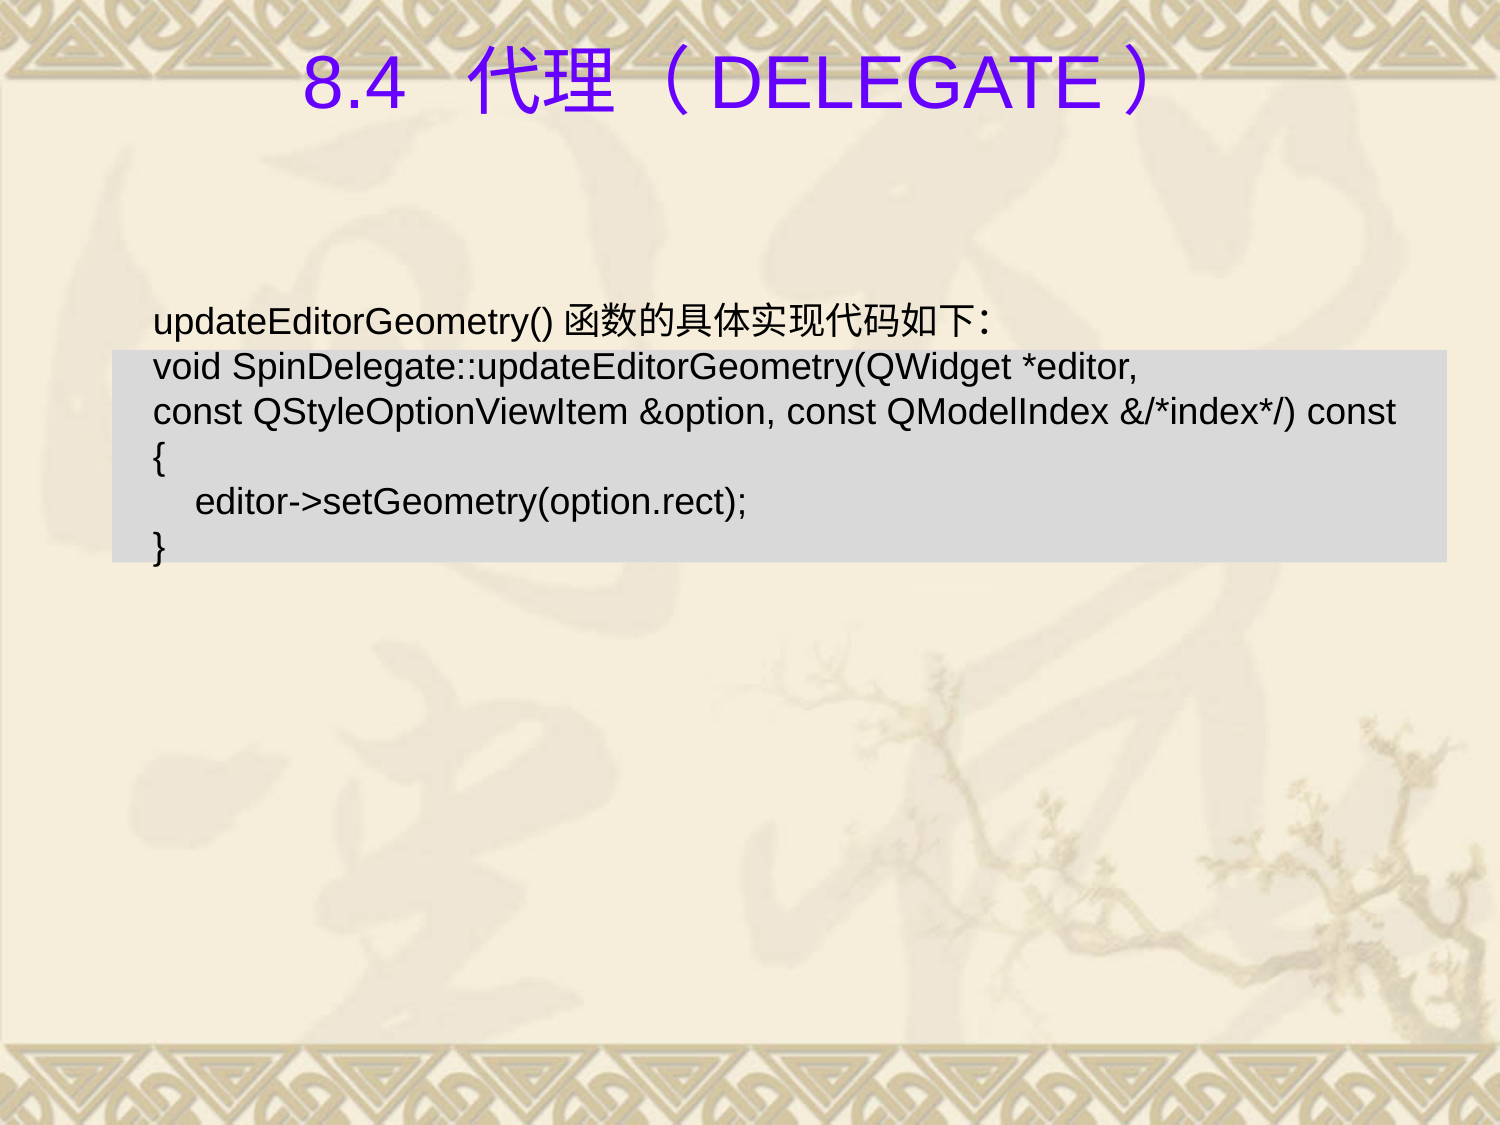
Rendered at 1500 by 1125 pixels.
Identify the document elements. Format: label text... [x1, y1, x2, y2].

text_box updateEditorGeometry()函数的具体实现代码如下： void SpinDelegate::updateEditorGeometry(QWidget *editor, const QStyleOptionViewItem &option, const QModelIndex &/*index*/) const { editor->setGeometry(option.rect); } [64, 267, 1447, 620]
picture [0, 0, 1500, 1125]
title 8.4 代理（Delegate） [49, 7, 1451, 149]
